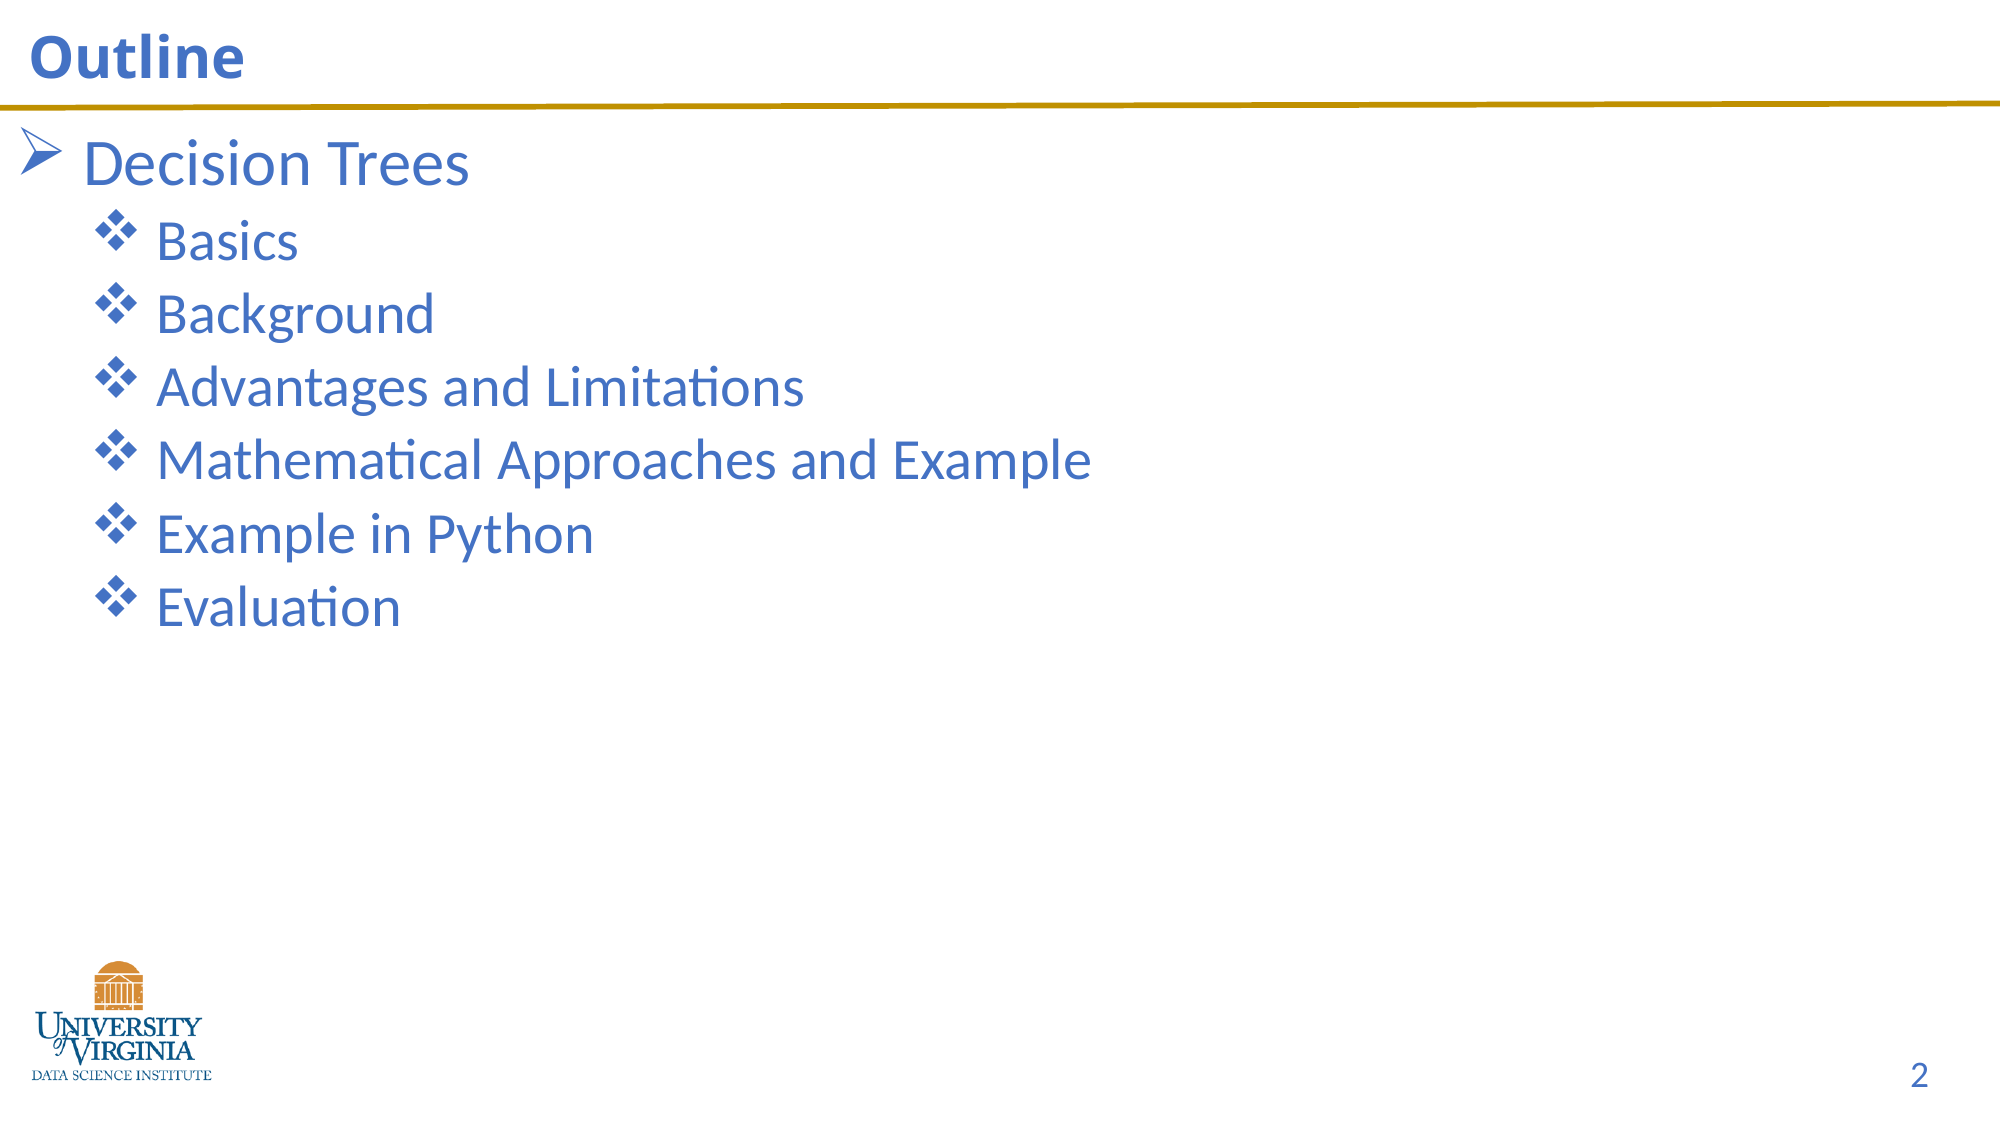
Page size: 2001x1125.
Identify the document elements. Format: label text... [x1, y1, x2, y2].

list Decision Trees Basics Background Advantages and Limitations Mathematical Approaches and Example Example in Python Evaluation [0, 120, 1725, 1007]
slide_number 2 [1493, 1042, 1944, 1103]
picture [28, 1007, 214, 1122]
title Outline [13, 0, 1739, 120]
